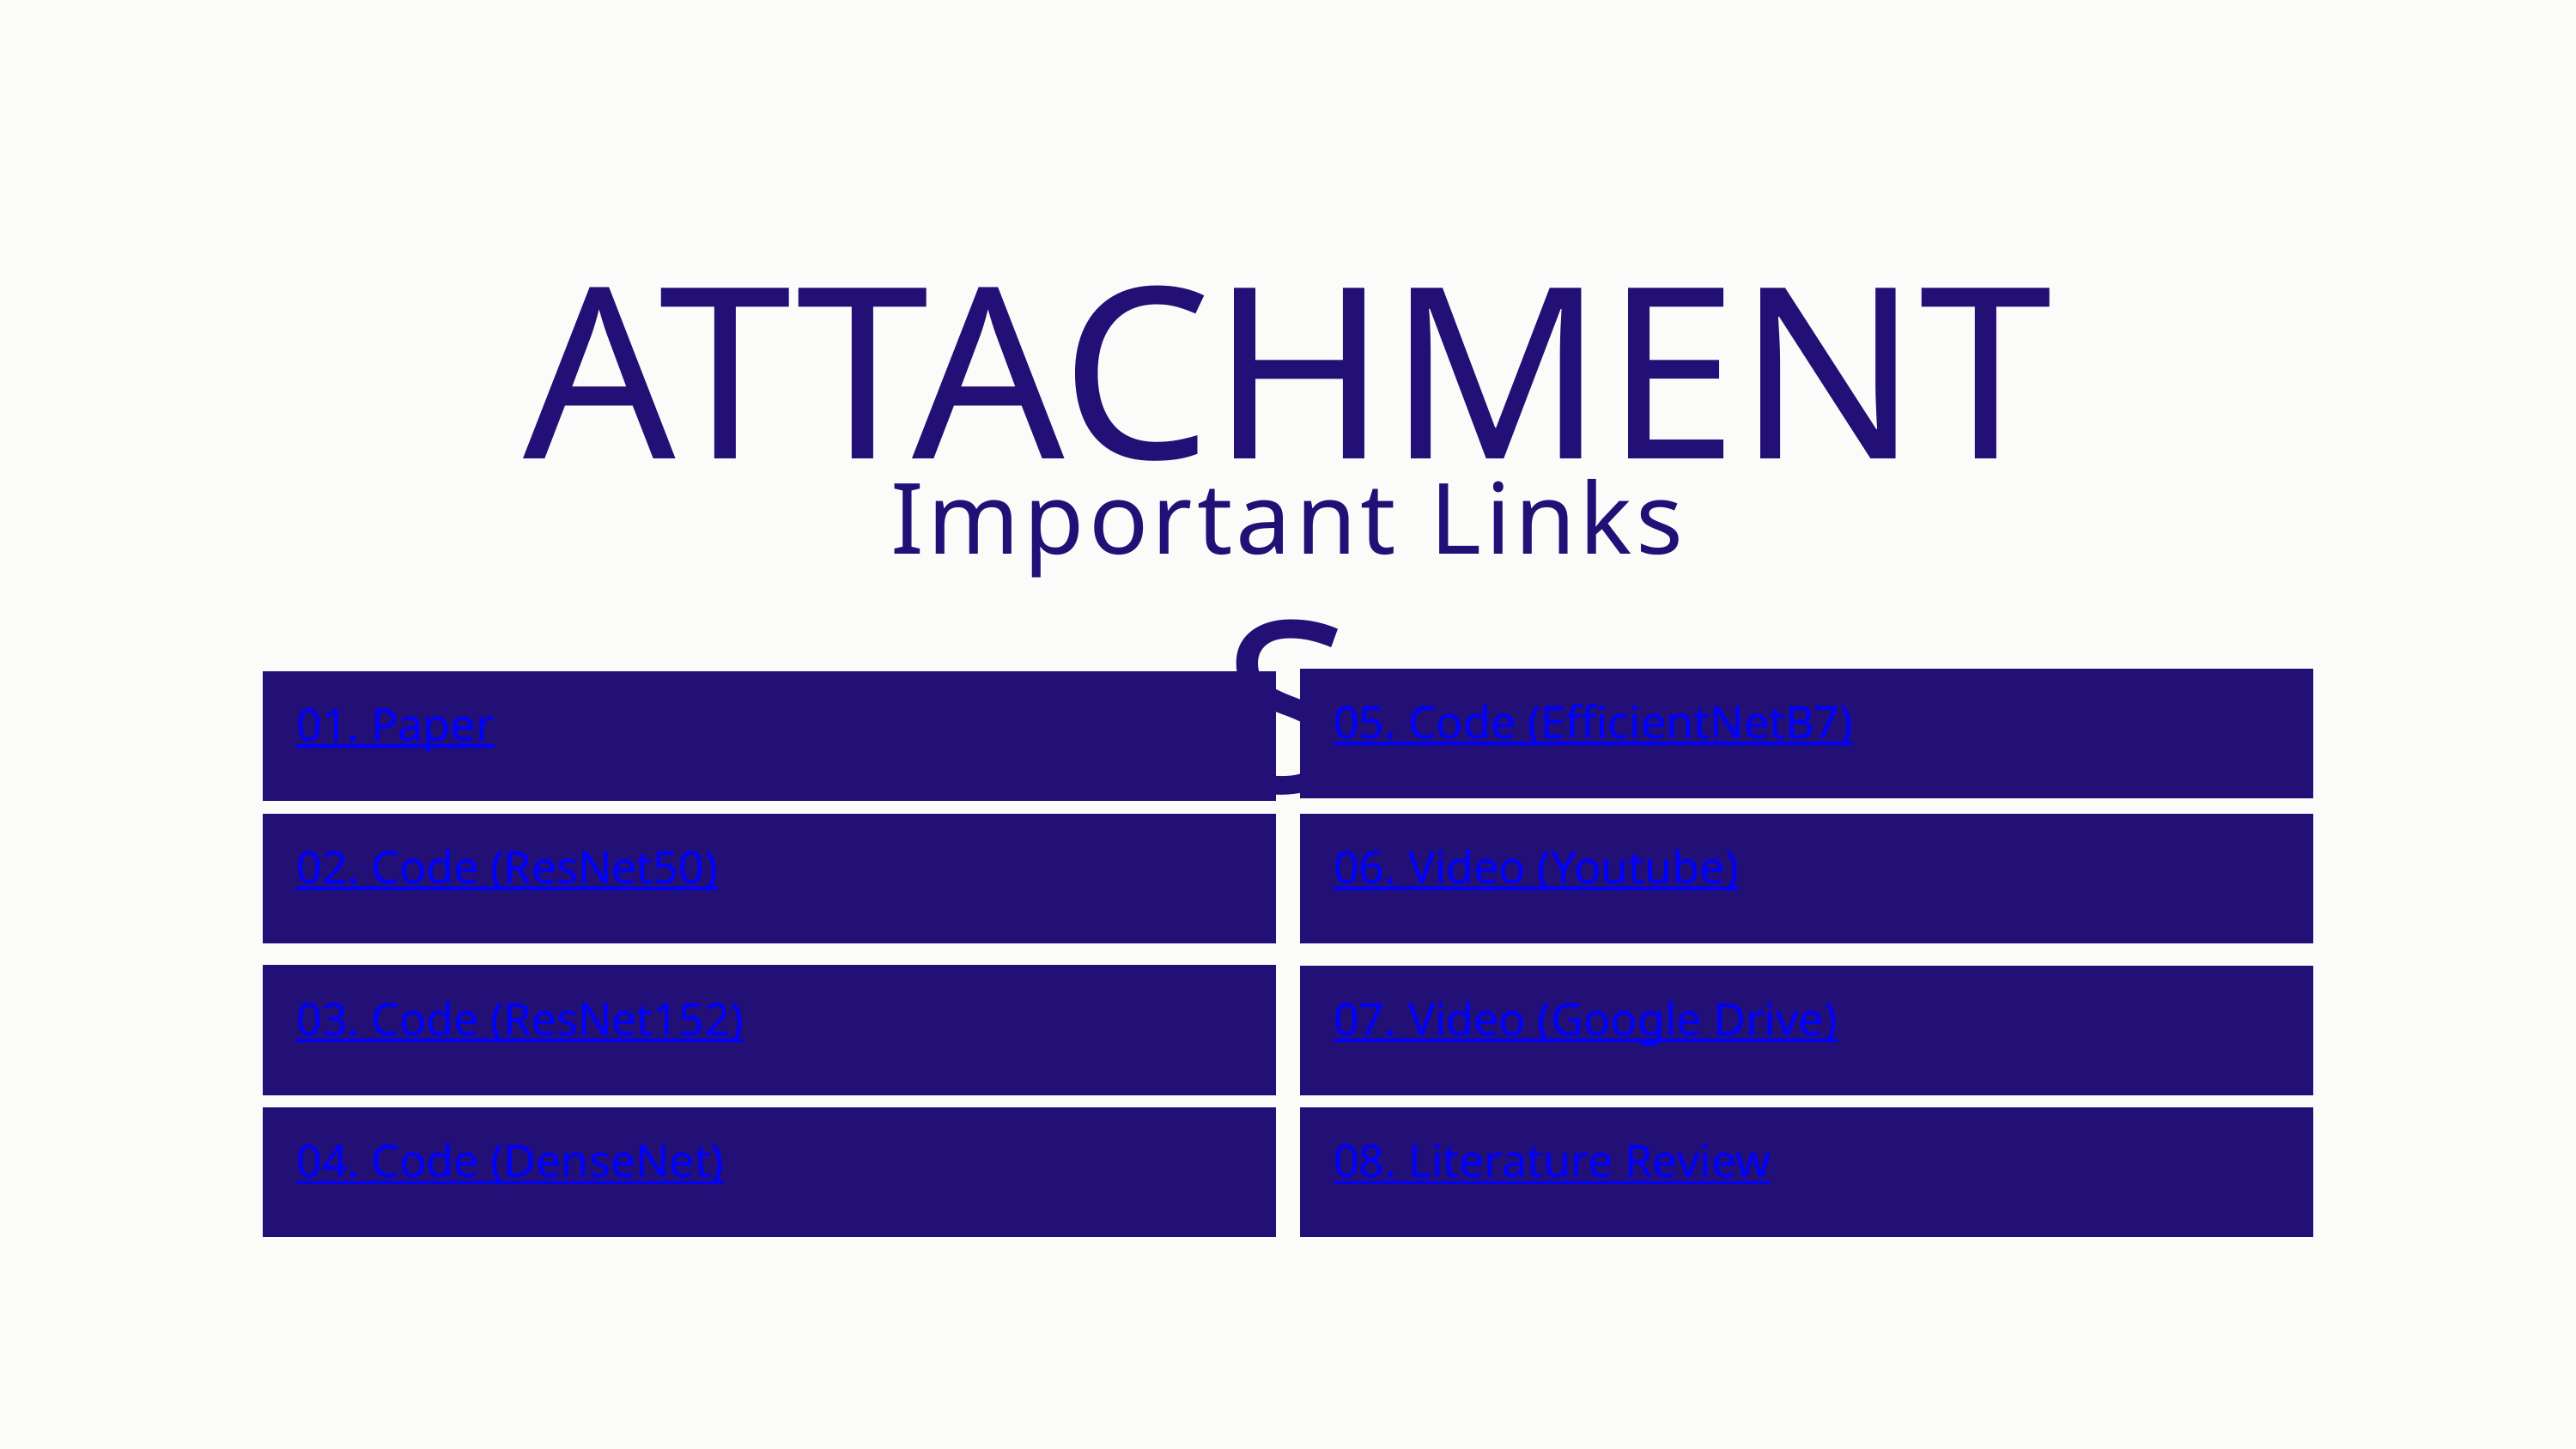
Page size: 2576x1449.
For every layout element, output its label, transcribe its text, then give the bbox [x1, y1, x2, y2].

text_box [1299, 1106, 2314, 1238]
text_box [1299, 965, 2314, 1096]
text_box ATTACHMENTS [494, 172, 2081, 841]
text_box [262, 1106, 1277, 1238]
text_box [262, 965, 1277, 1095]
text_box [1299, 813, 2314, 944]
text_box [262, 813, 1277, 944]
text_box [262, 670, 1277, 801]
text_box Important Links [804, 435, 1771, 574]
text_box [1299, 668, 2314, 798]
